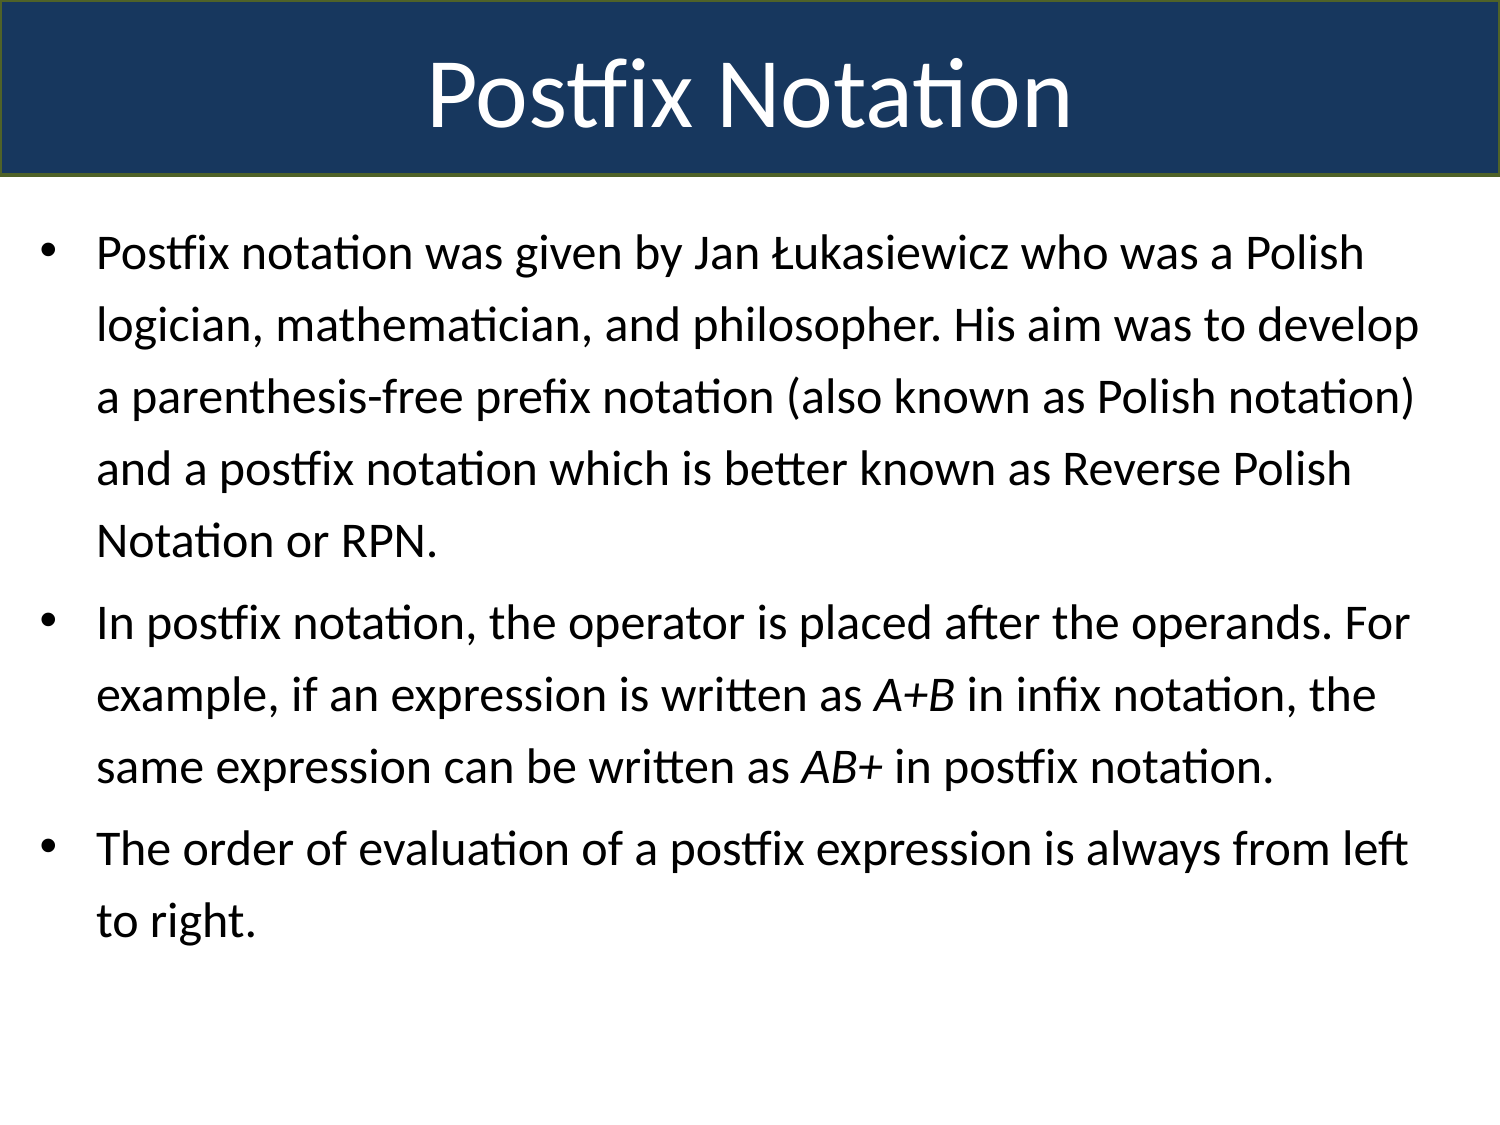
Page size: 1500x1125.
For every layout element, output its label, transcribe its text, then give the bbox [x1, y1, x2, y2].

text_box Postfix notation was given by Jan Łukasiewicz who was a Polish logician, mathematician, and philosopher. His aim was to develop a parenthesis-free prefix notation (also known as Polish notation) and a postfix notation which is better known as Reverse Polish Notation or RPN. In postfix notation, the operator is placed after the operands. For example, if an expression is written as A+B in infix notation, the same expression can be written as AB+ in postfix notation. The order of evaluation of a postfix expression is always from left to right. [24, 199, 1450, 1013]
text_box Postfix Notation [0, 0, 1500, 177]
